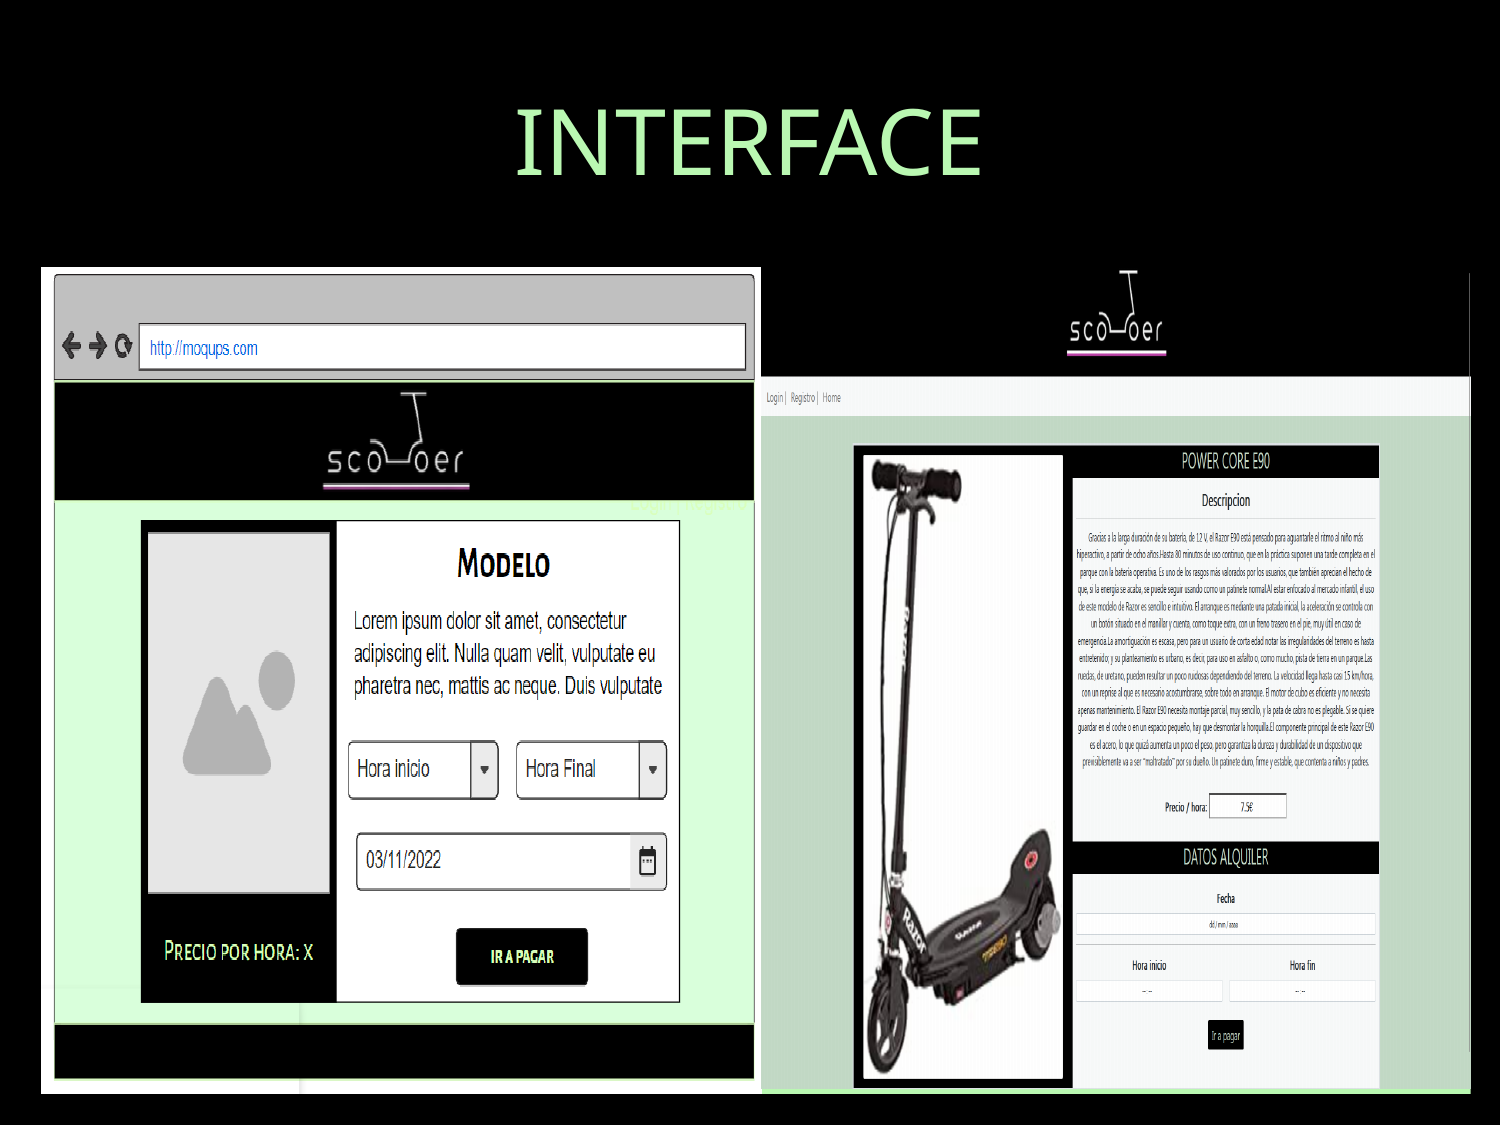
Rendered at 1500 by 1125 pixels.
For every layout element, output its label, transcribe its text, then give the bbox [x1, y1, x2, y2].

title INTERFACE [75, 45, 1425, 233]
picture [41, 261, 1471, 1095]
